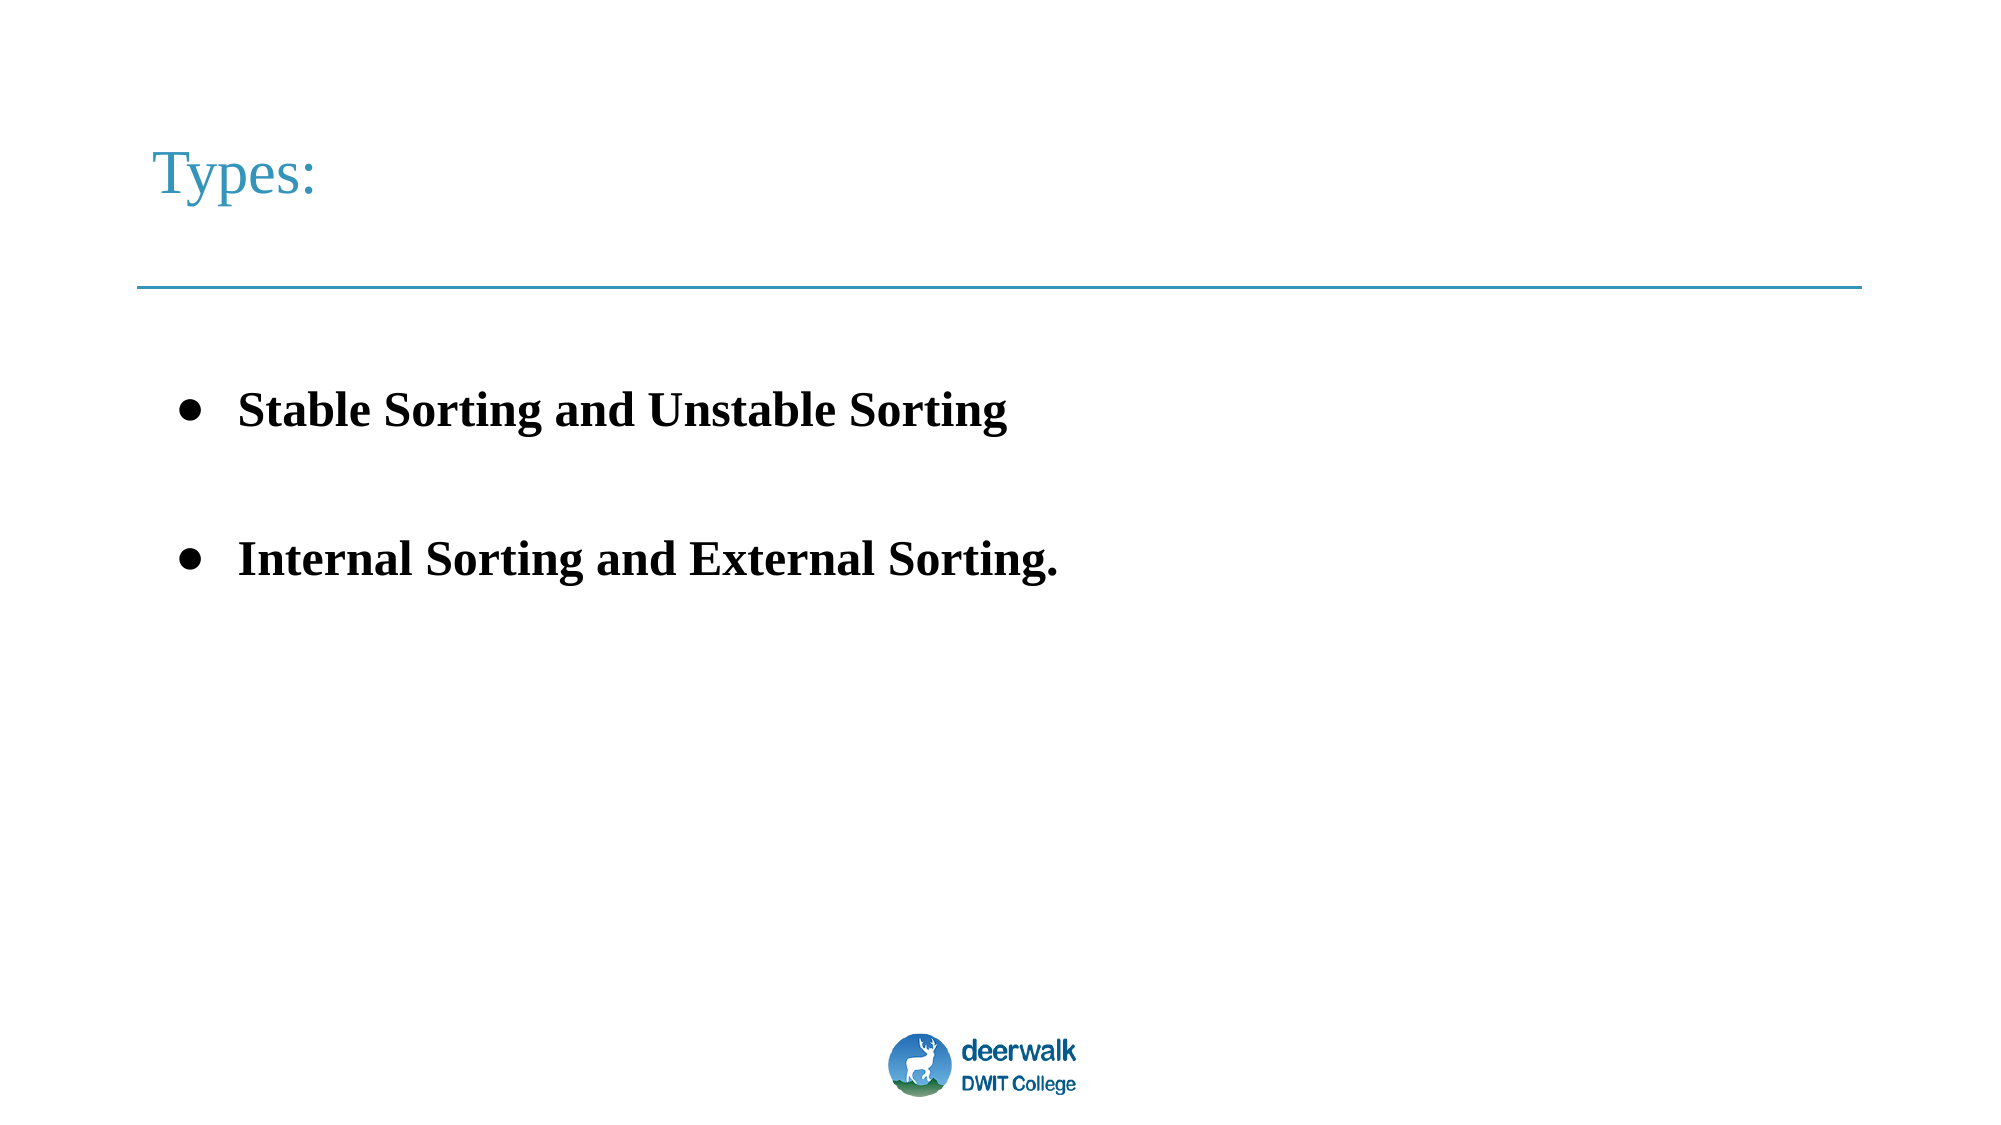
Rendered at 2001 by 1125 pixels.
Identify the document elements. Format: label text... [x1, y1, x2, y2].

list Stable Sorting and Unstable Sorting Internal Sorting and External Sorting. [147, 304, 1452, 943]
picture [873, 1013, 1103, 1120]
title Types: [137, 64, 1863, 283]
